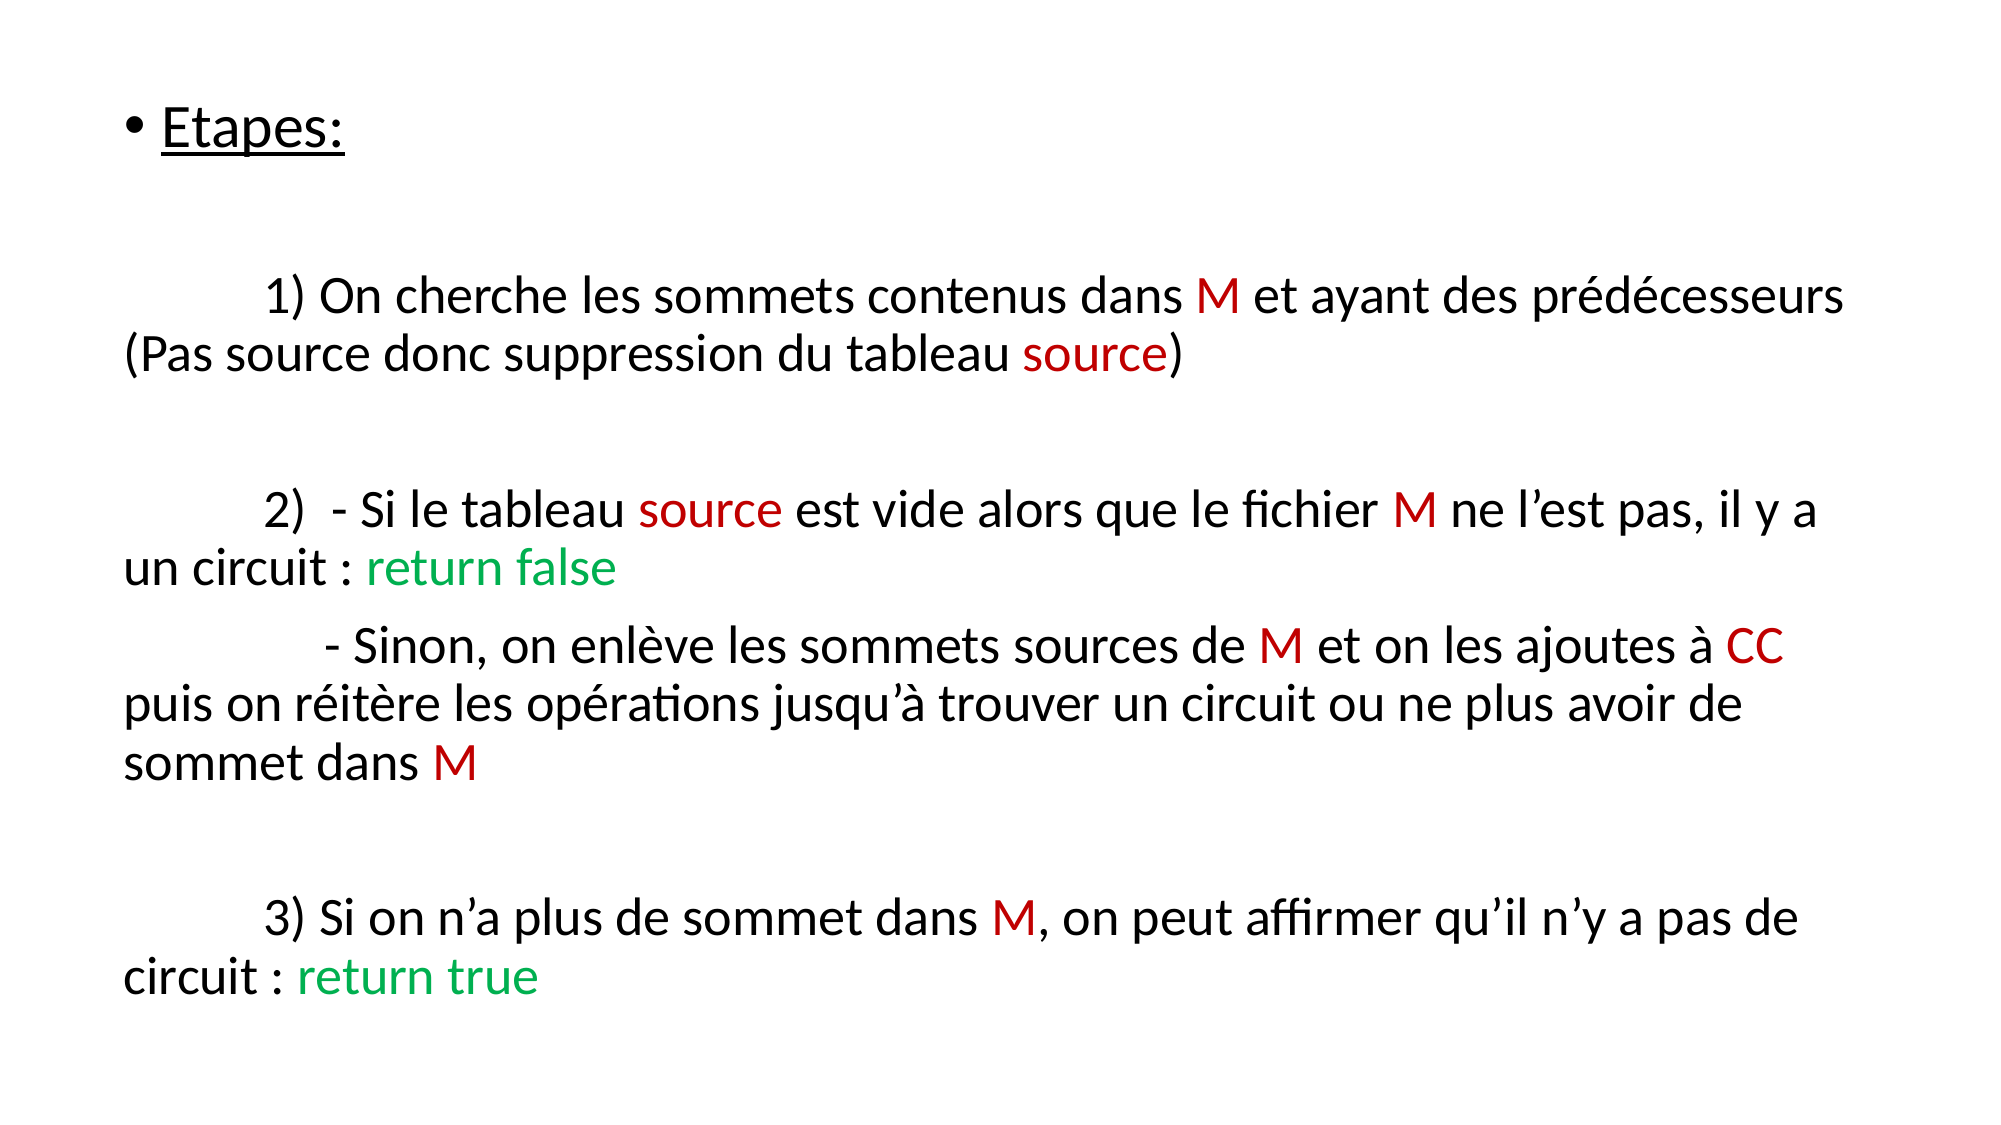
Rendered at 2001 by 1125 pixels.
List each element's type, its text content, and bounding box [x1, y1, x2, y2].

list Etapes: 1) On cherche les sommets contenus dans M et ayant des prédécesseurs (Pas source donc suppression du tableau source) 2) - Si le tableau source est vide alors que le fichier M ne l’est pas, il y a un circuit : return false - Sinon, on enlève les sommets sources de M et on les ajoutes à CC puis on réitère les opérations jusqu’à trouver un circuit ou ne plus avoir de sommet dans M 3) Si on n’a plus de sommet dans M, on peut affirmer qu’il n’y a pas de circuit : return true [108, 86, 1892, 1018]
